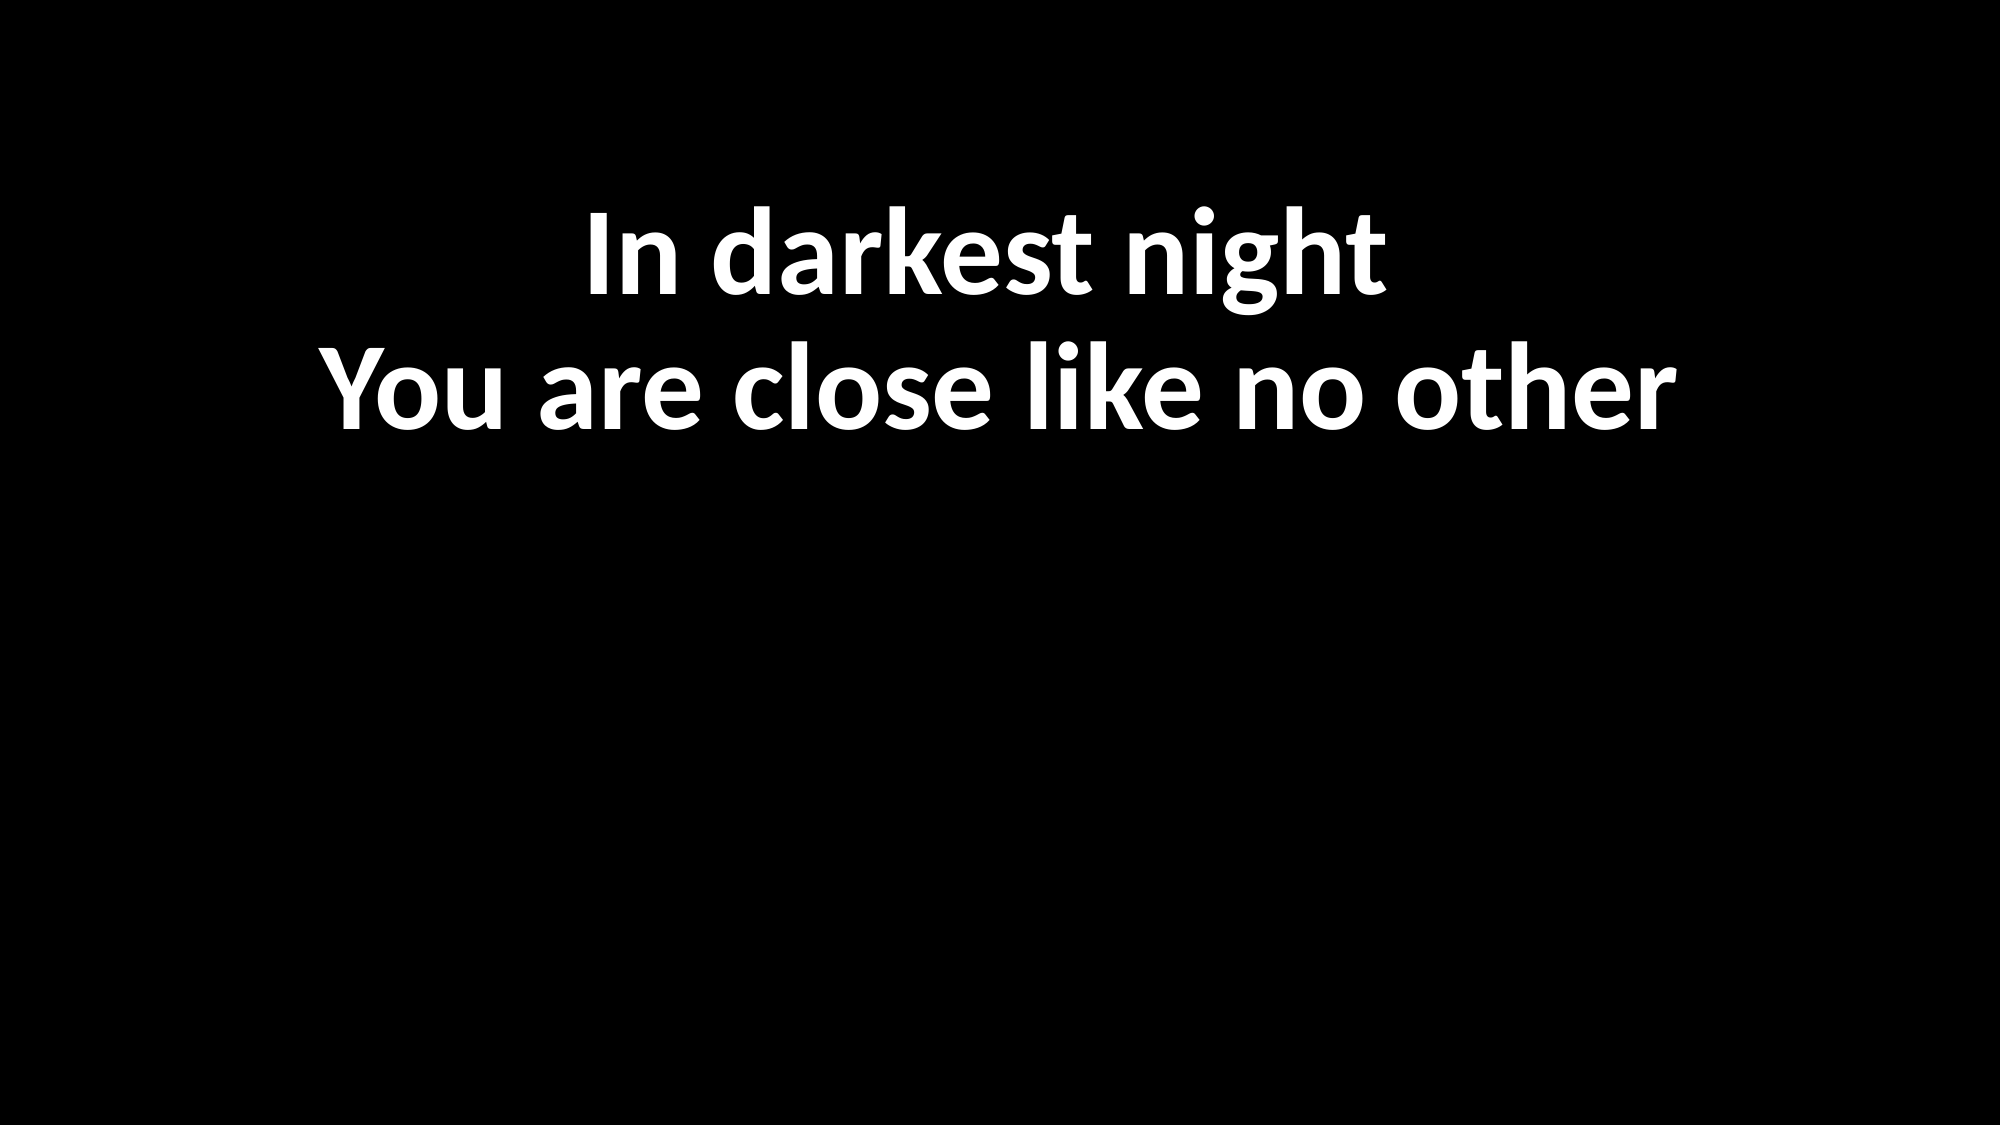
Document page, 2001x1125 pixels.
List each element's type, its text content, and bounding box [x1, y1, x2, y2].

list In darkest night You are close like no other [0, 109, 2000, 464]
